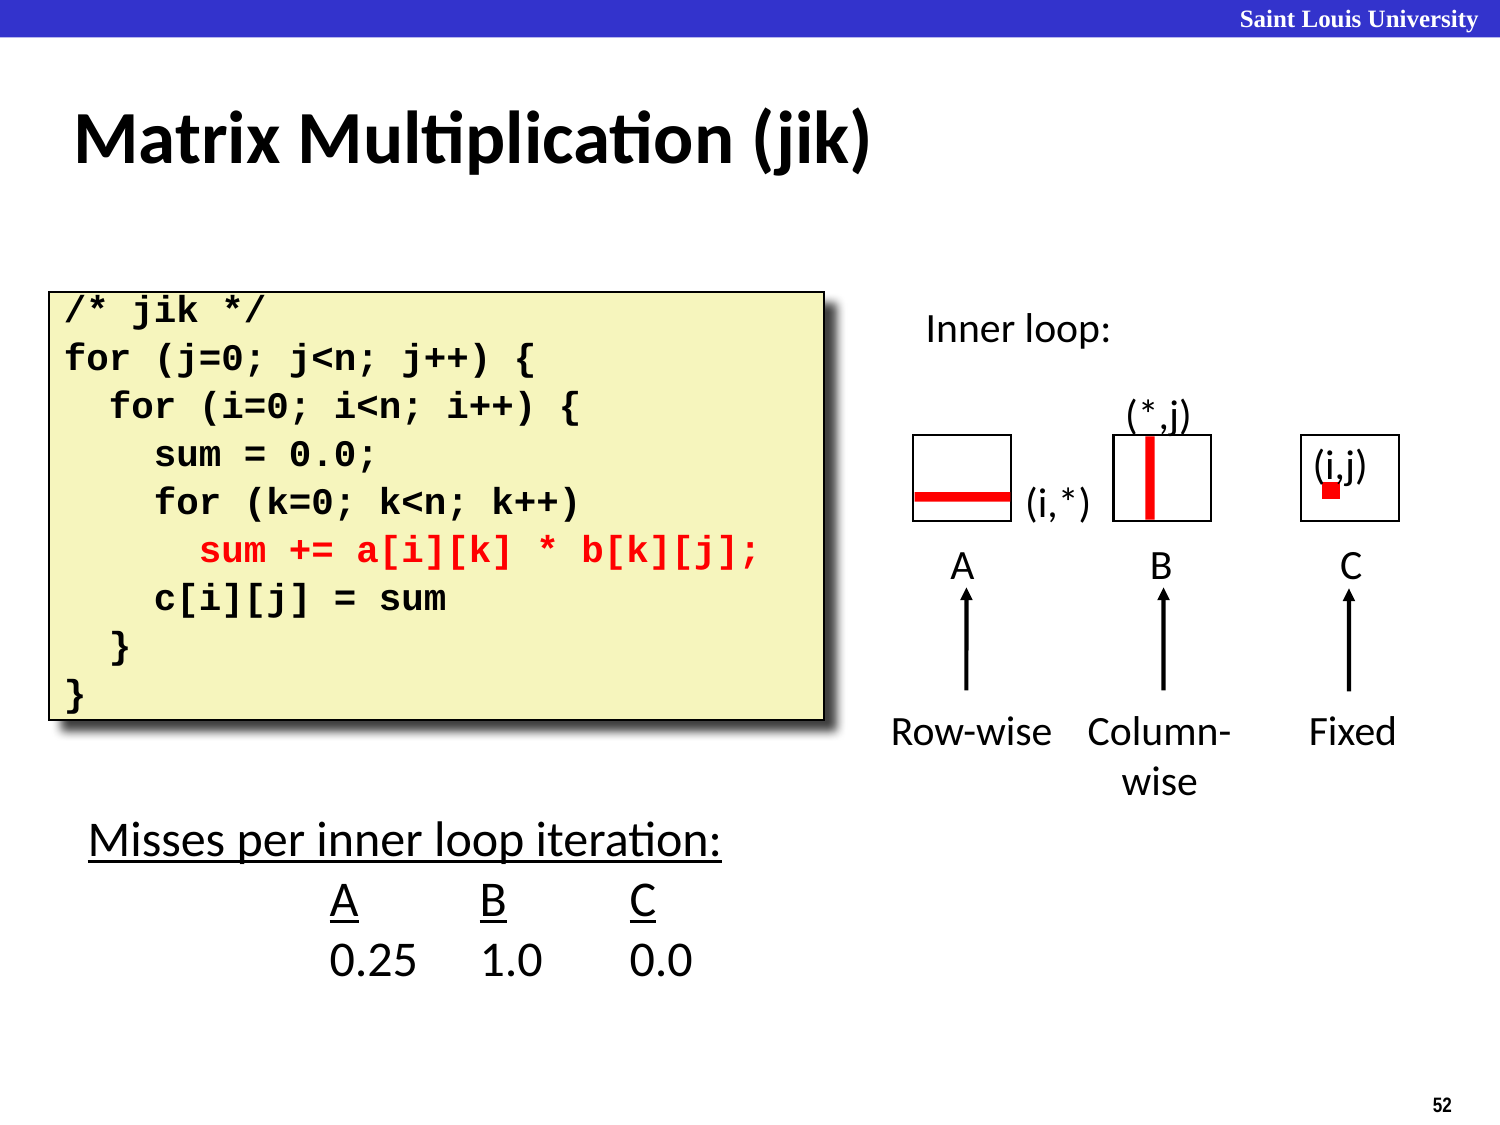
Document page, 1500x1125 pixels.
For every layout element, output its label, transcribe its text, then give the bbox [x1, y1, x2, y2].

text_box /* jik */ for (j=0; j<n; j++) { for (i=0; i<n; i++) { sum = 0.0; for (k=0; k<n; k++) sum += a[i][k] * b[k][j]; c[i][j] = sum } } [49, 291, 824, 720]
text_box Column- wise [1072, 696, 1247, 811]
text_box C [1325, 530, 1378, 596]
text_box A [935, 530, 990, 596]
text_box (i,*) [1010, 468, 1107, 533]
text_box [1300, 435, 1399, 521]
text_box [1157, 587, 1170, 691]
title Matrix Multiplication (jik) [58, 71, 1305, 197]
text_box [960, 587, 973, 691]
text_box [1113, 435, 1212, 521]
text_box Inner loop: [910, 293, 1127, 358]
text_box (*,j) [1110, 380, 1207, 446]
text_box [913, 435, 1012, 521]
text_box Fixed [1293, 696, 1413, 761]
text_box Misses per inner loop iteration: A B C 0.25 1.0 0.0 [72, 798, 967, 1000]
text_box Row-wise [875, 696, 1068, 761]
text_box B [1135, 530, 1188, 596]
text_box (i,j) [1297, 430, 1384, 496]
text_box [1342, 588, 1356, 692]
